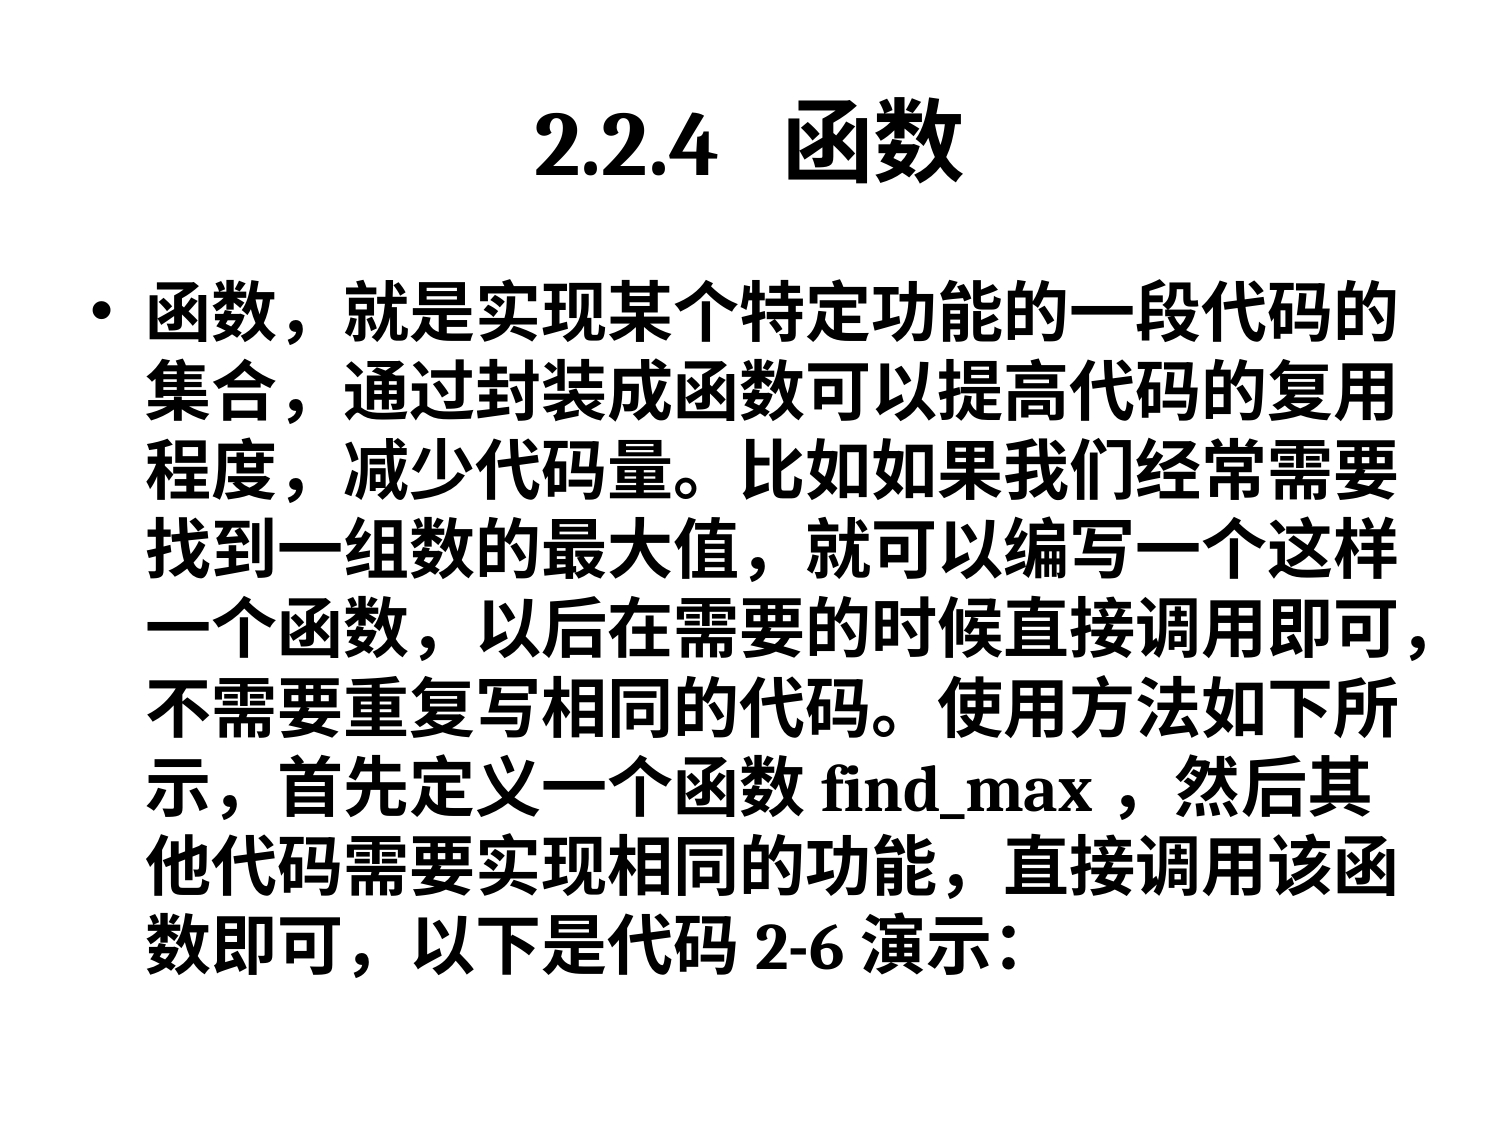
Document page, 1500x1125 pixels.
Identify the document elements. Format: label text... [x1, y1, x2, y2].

list 函数，就是实现某个特定功能的一段代码的集合，通过封装成函数可以提高代码的复用程度，减少代码量。比如如果我们经常需要找到一组数的最大值，就可以编写一个这样一个函数，以后在需要的时候直接调用即可，不需要重复写相同的代码。使用方法如下所示，首先定义一个函数find_max，然后其他代码需要实现相同的功能，直接调用该函数即可，以下是代码2-6演示： [75, 262, 1425, 1005]
title 2.2.4 函数 [75, 45, 1425, 233]
